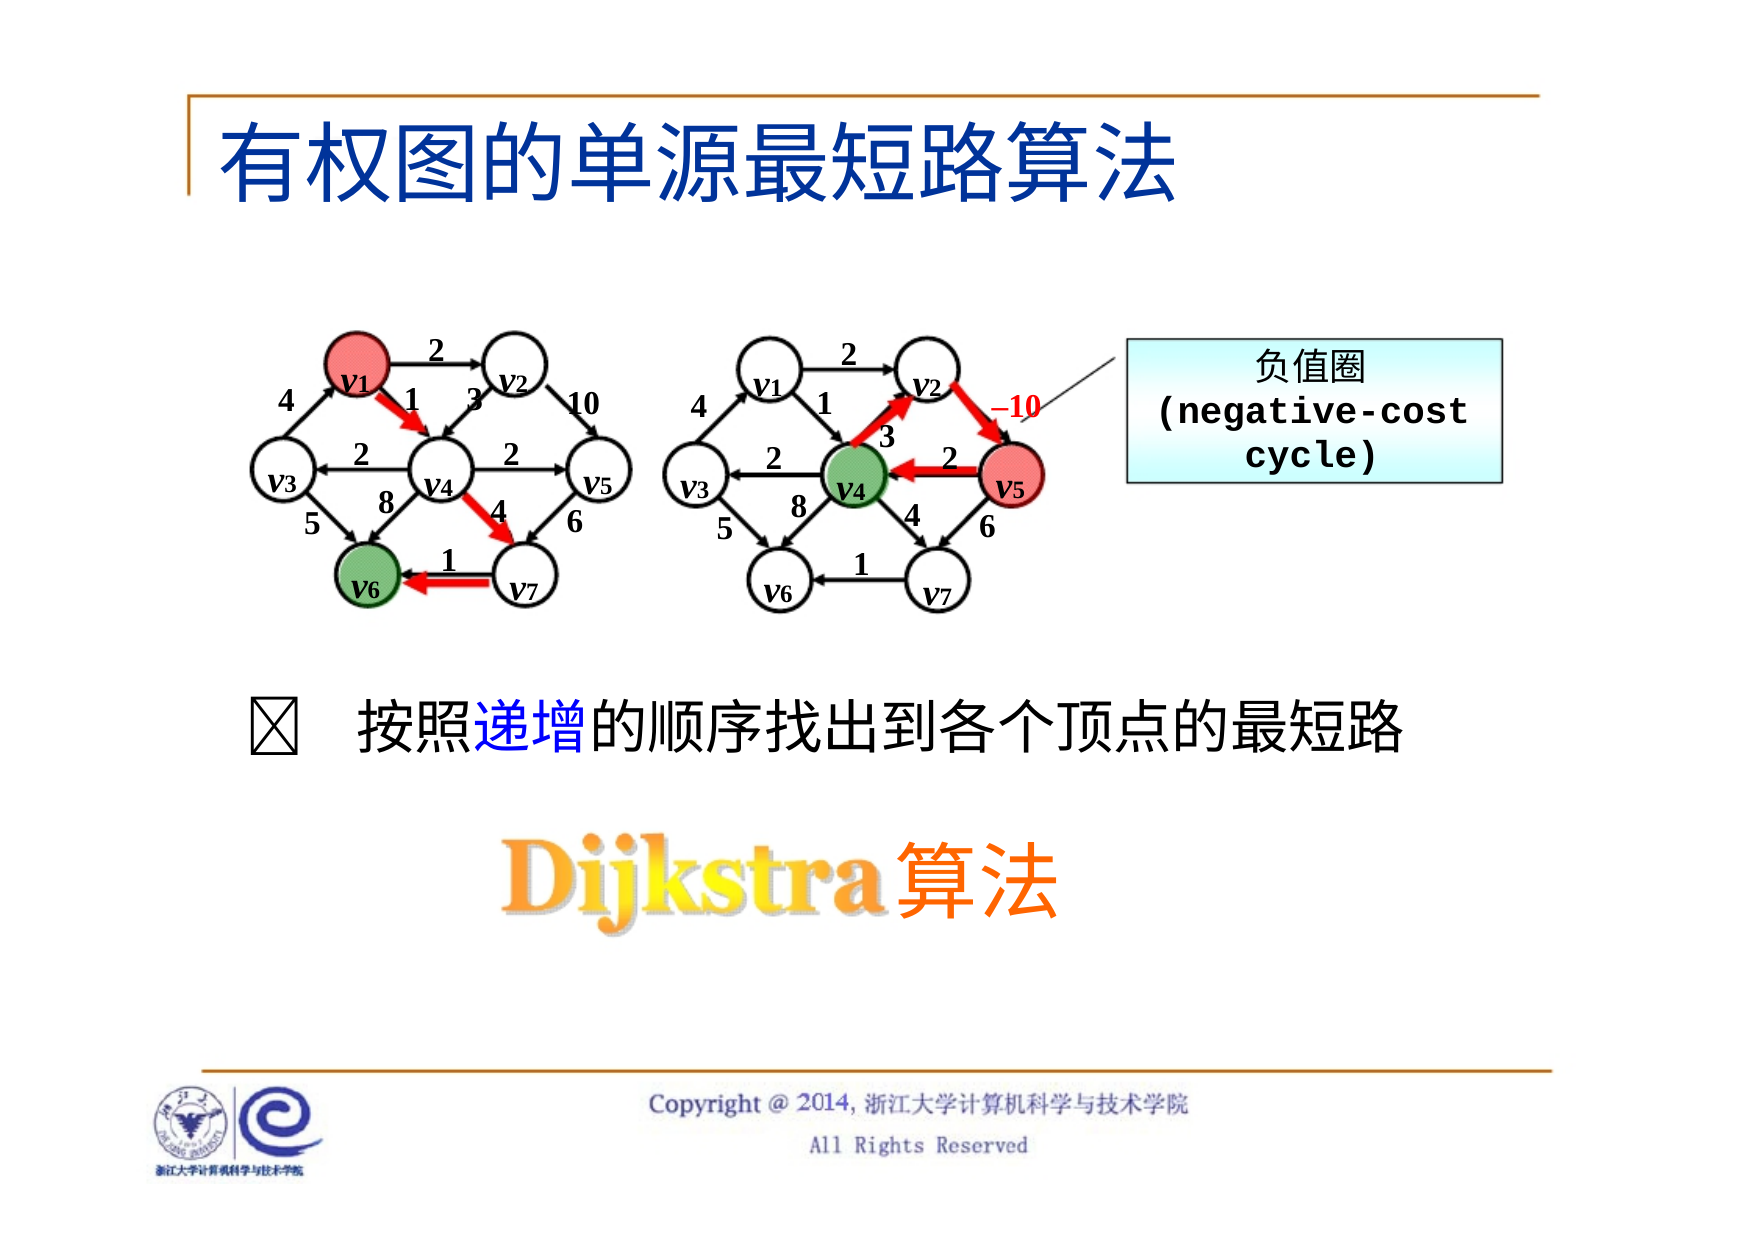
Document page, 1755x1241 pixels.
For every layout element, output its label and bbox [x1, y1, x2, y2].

picture [124, 53, 1630, 1184]
